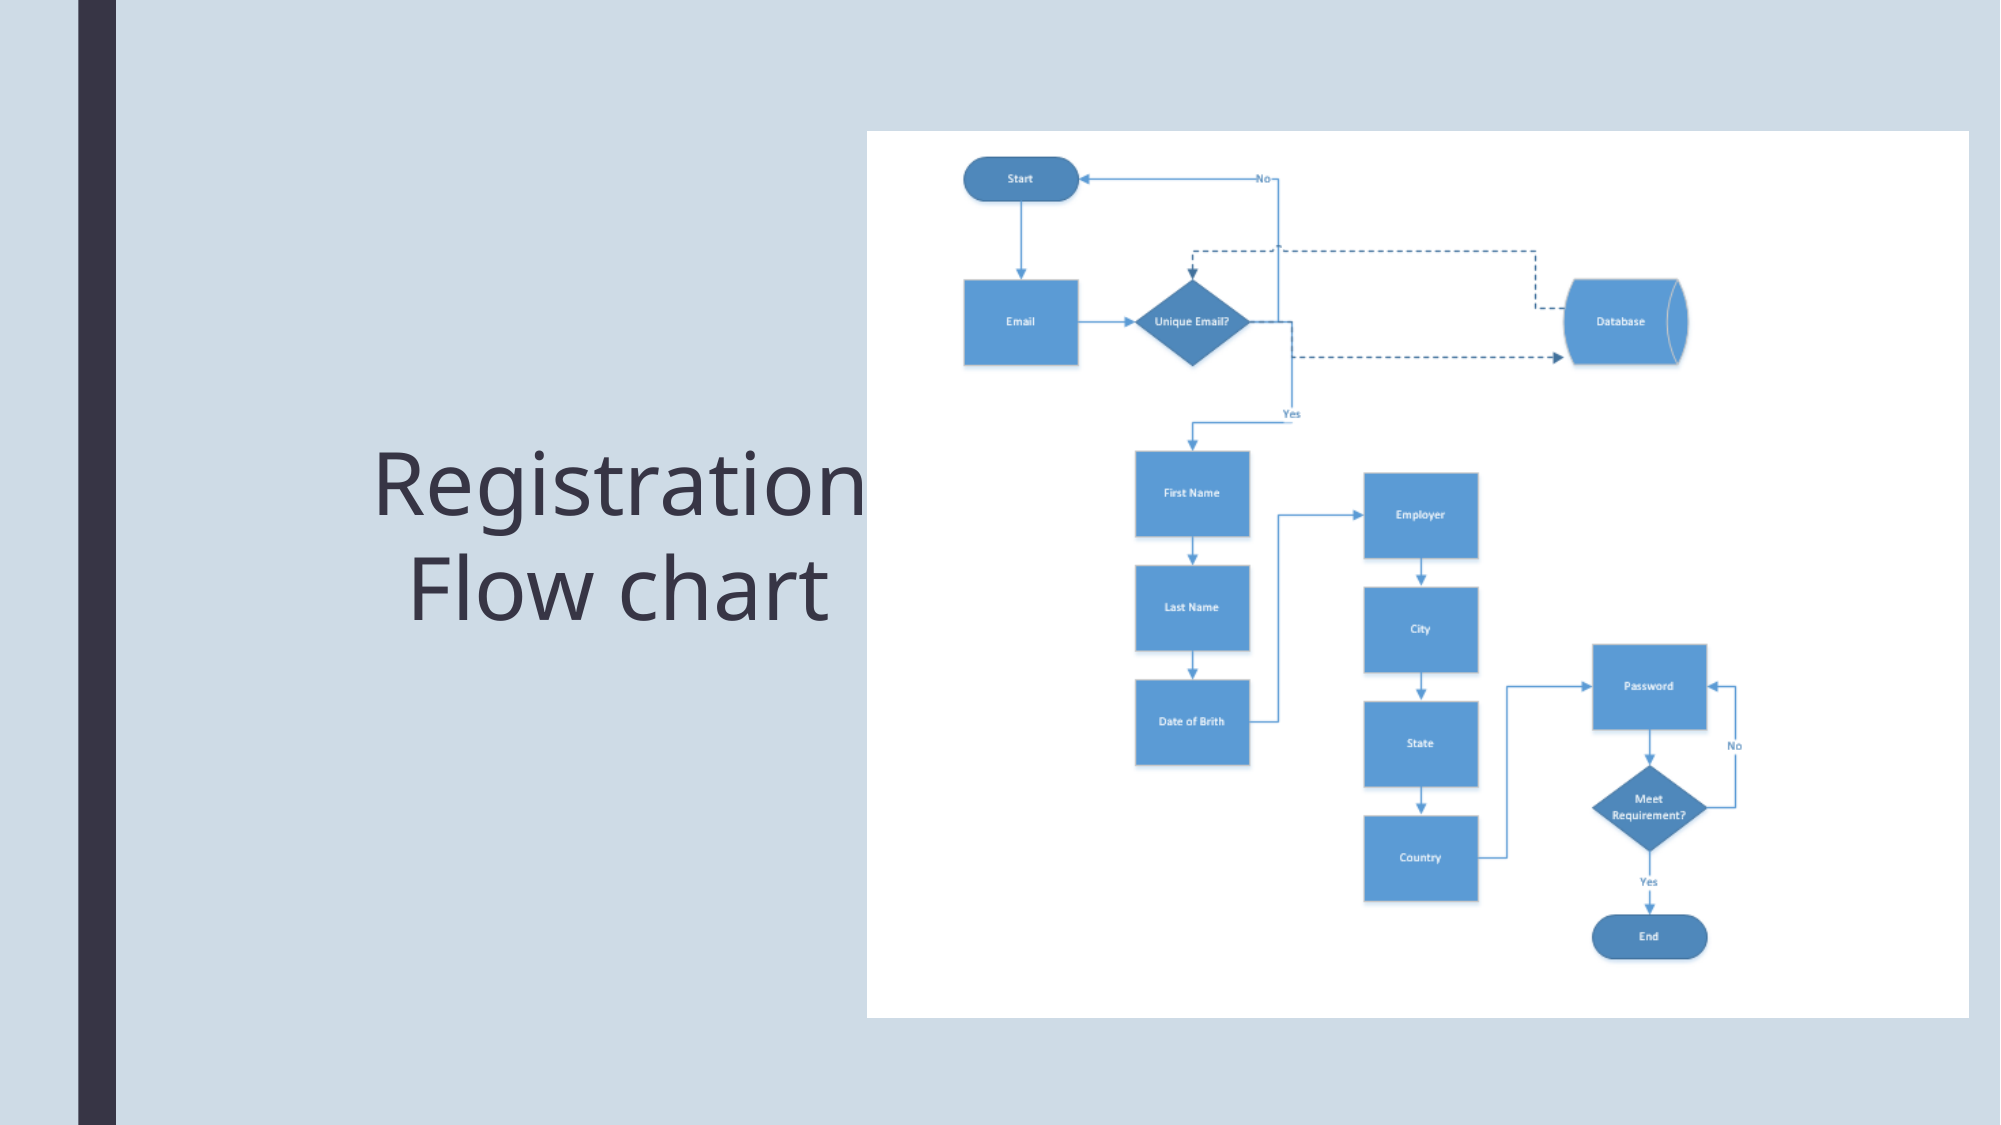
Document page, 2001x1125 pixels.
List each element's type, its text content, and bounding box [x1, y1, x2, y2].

text_box Registration Flow chart [191, 420, 867, 900]
picture [867, 131, 1969, 1018]
